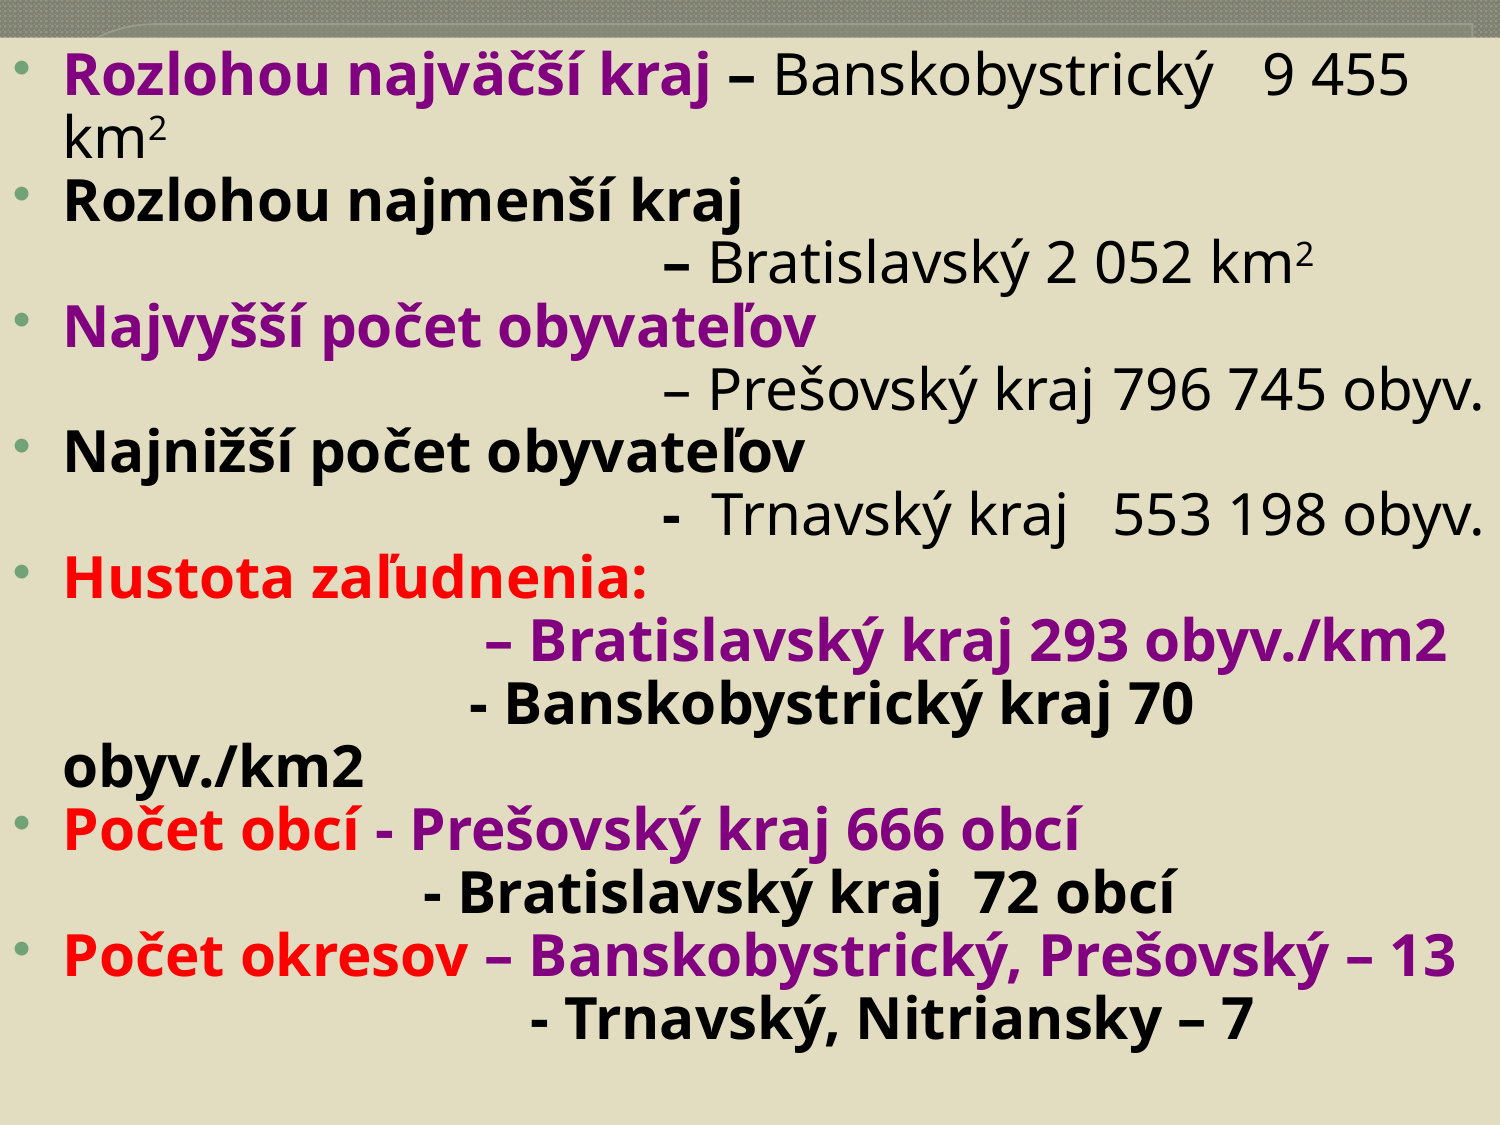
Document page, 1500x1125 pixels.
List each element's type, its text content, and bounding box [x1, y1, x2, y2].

list Rozlohou najväčší kraj – Banskobystrický 9 455 km2 Rozlohou najmenší kraj – Bratislavský 2 052 km2 Najvyšší počet obyvateľov – Prešovský kraj 796 745 obyv. Najnižší počet obyvateľov - Trnavský kraj 553 198 obyv. Hustota zaľudnenia: – Bratislavský kraj 293 obyv./km2 - Banskobystrický kraj 70 obyv./km2 Počet obcí - Prešovský kraj 666 obcí - Bratislavský kraj 72 obcí Počet okresov – Banskobystrický, Prešovský – 13 - Trnavský, Nitriansky – 7 [0, 37, 1500, 1125]
